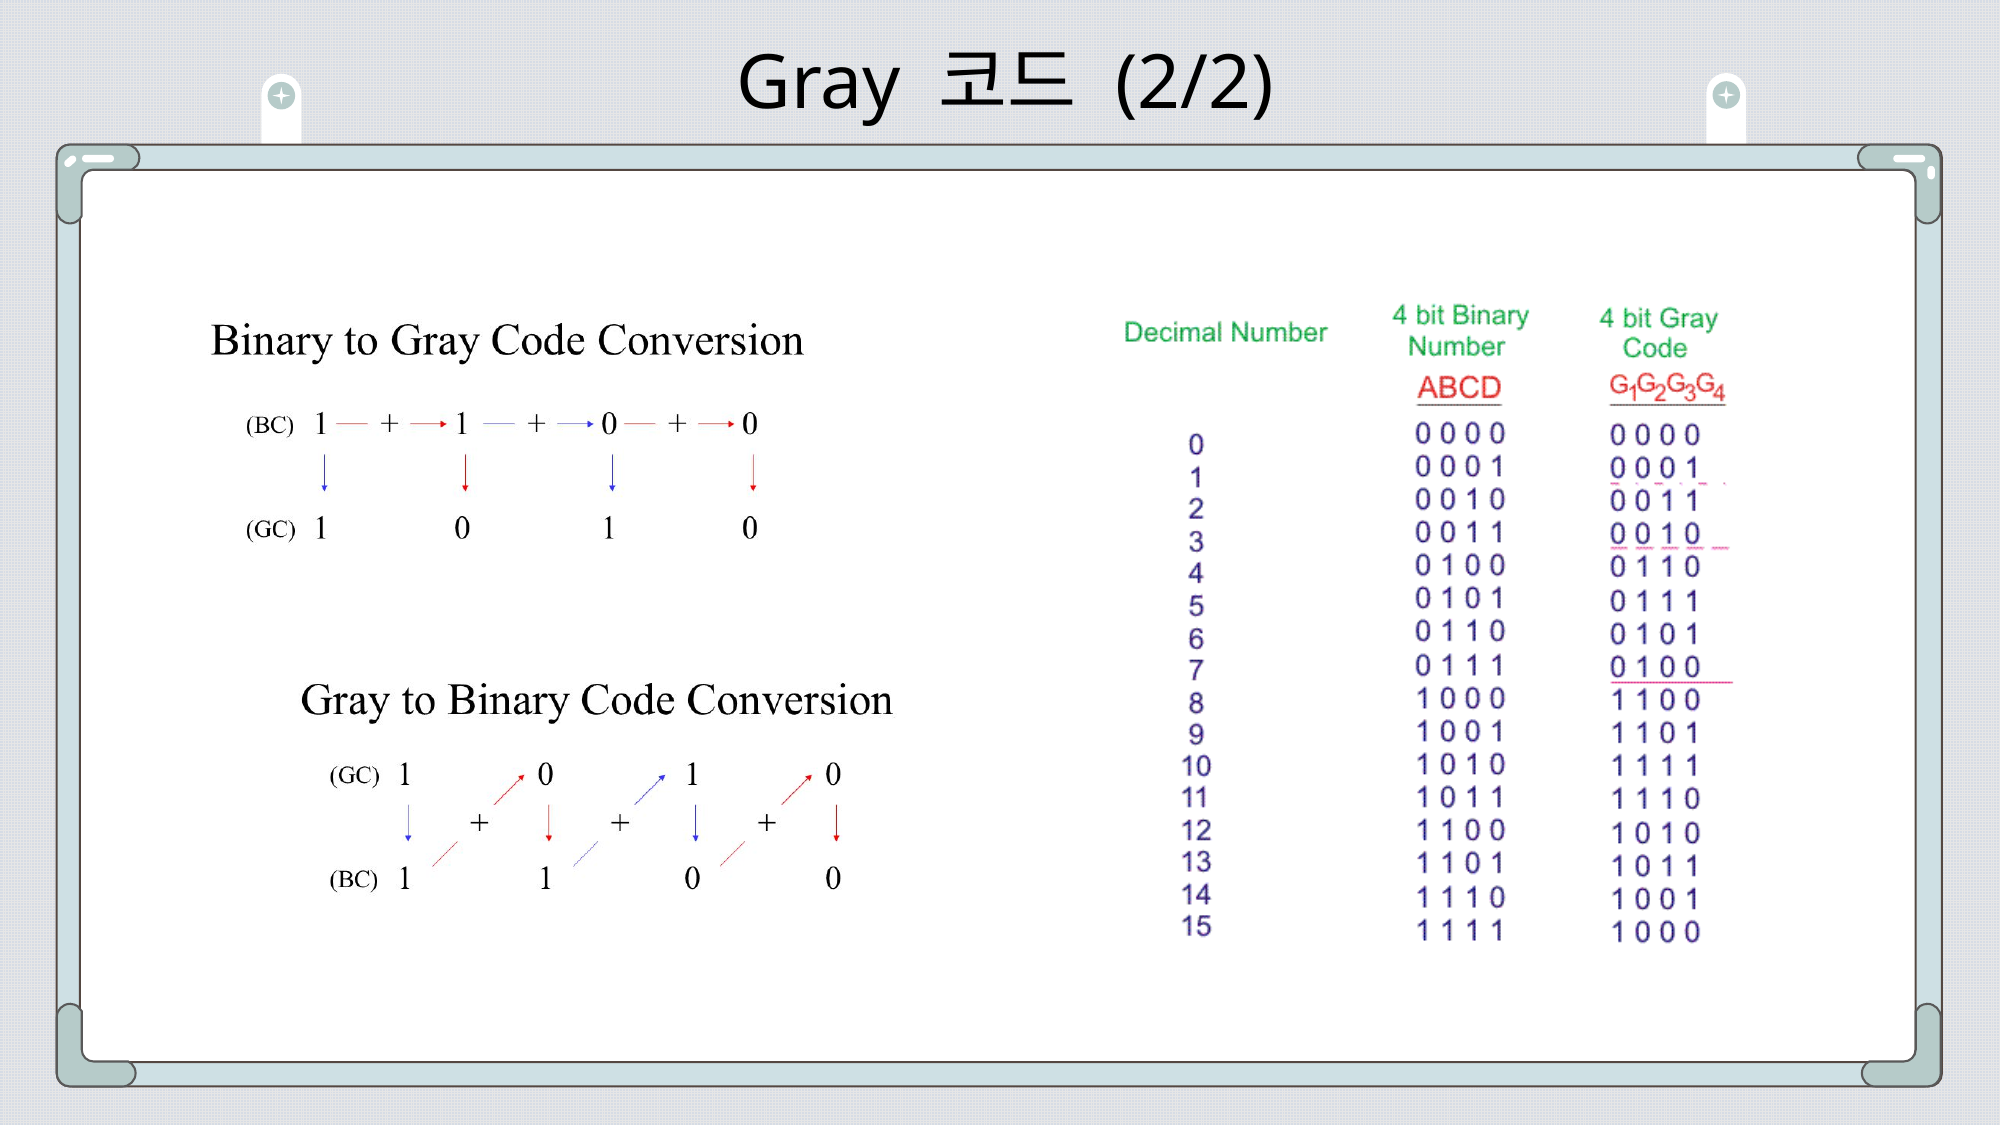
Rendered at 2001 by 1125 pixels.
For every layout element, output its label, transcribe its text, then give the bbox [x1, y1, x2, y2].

picture [229, 645, 964, 919]
picture [146, 276, 881, 556]
picture [1107, 221, 1763, 1027]
title Gray 코드 (2/2) [306, 22, 1705, 146]
